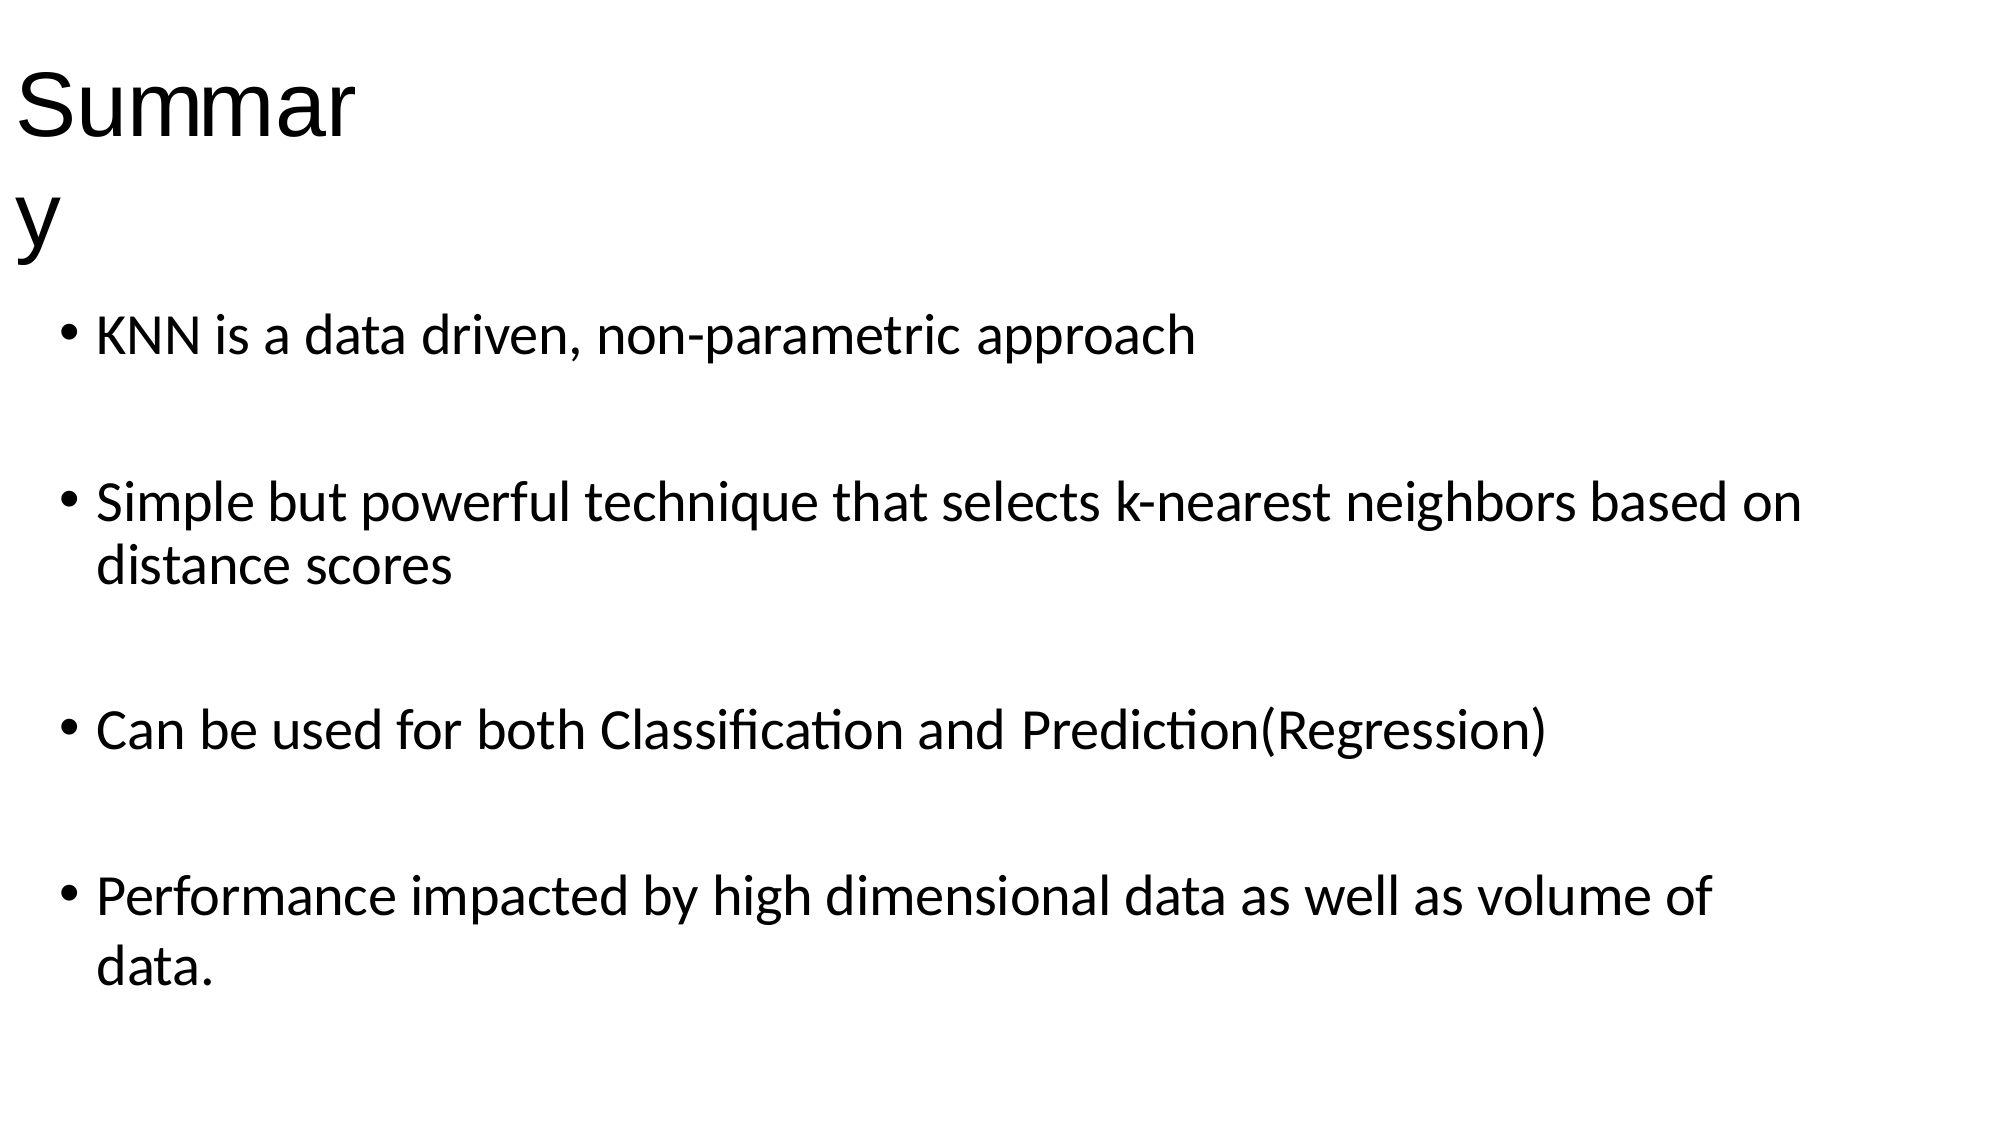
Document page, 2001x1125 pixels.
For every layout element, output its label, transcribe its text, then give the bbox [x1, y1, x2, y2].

text_box KNN is a data driven, non-parametric approach Simple but powerful technique that selects k-nearest neighbors based on distance scores Can be used for both Classification and Prediction(Regression) Performance impacted by high dimensional data as well as volume of data. [57, 294, 1865, 998]
title Summary [12, 43, 362, 266]
